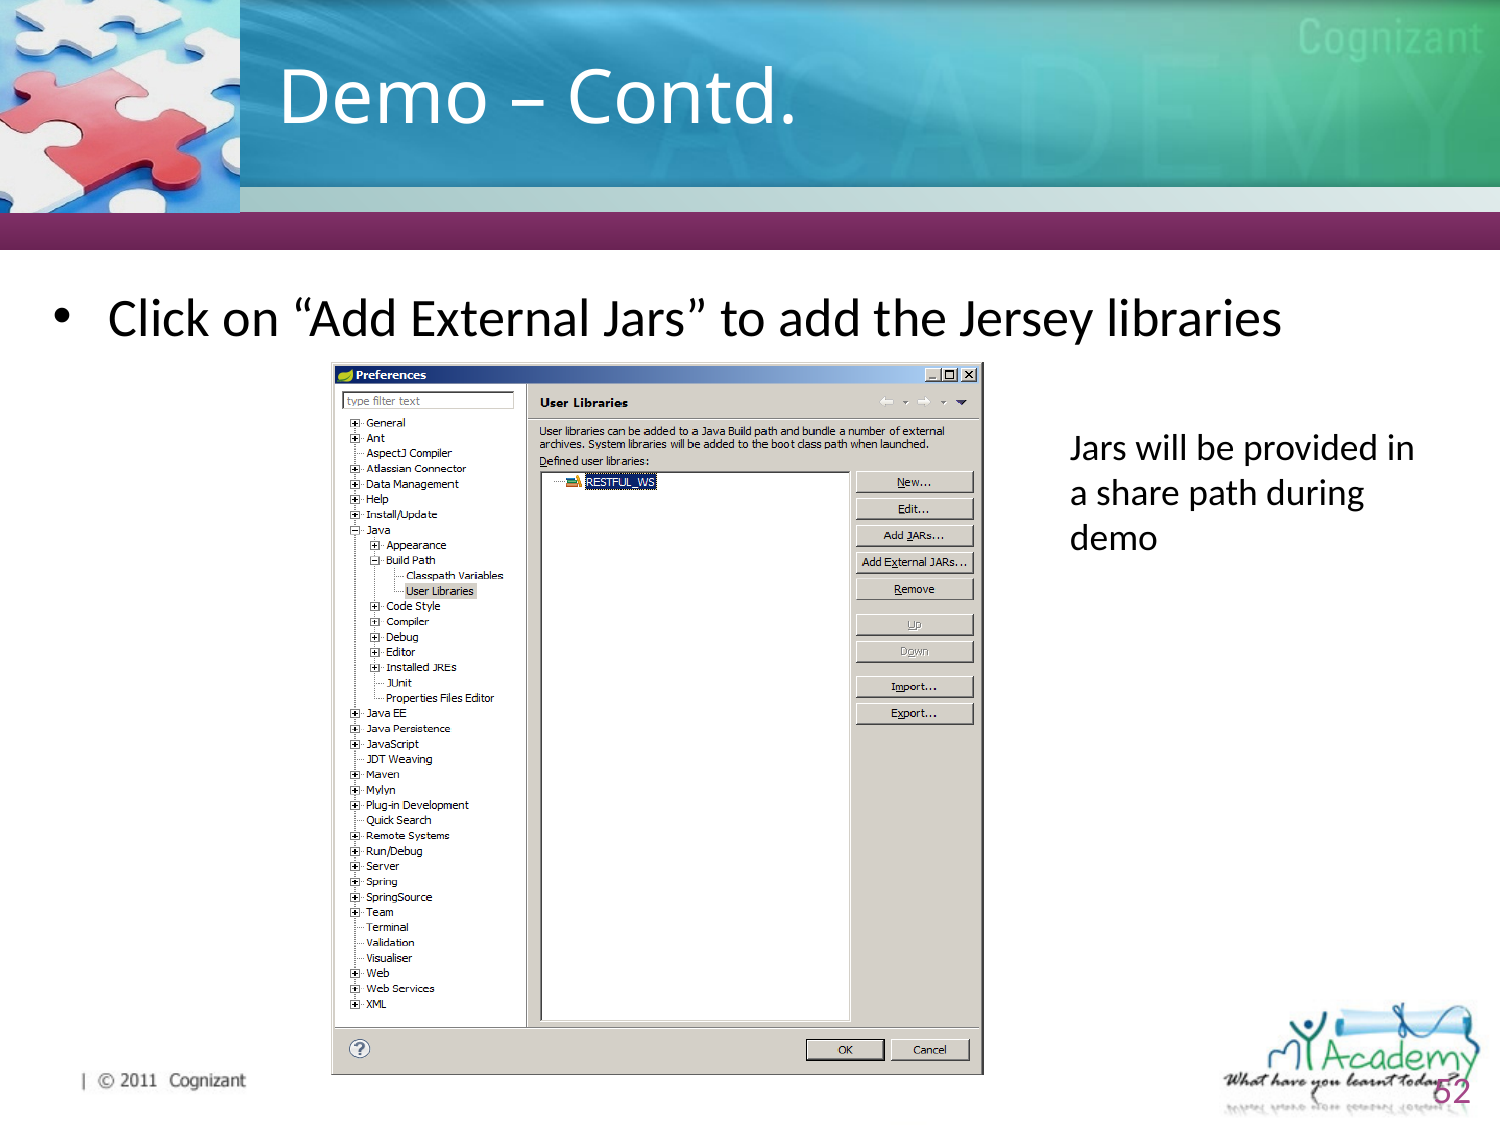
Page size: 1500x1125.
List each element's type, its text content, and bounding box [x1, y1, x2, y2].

text_box Jars will be provided in a share path during demo [1054, 415, 1450, 566]
title Demo – Contd. [262, 0, 1500, 188]
list Click on “Add External Jars” to add the Jersey libraries [37, 274, 1463, 1037]
picture [0, 0, 262, 213]
slide_number 52 [1418, 1059, 1492, 1112]
picture [0, 250, 1500, 1125]
